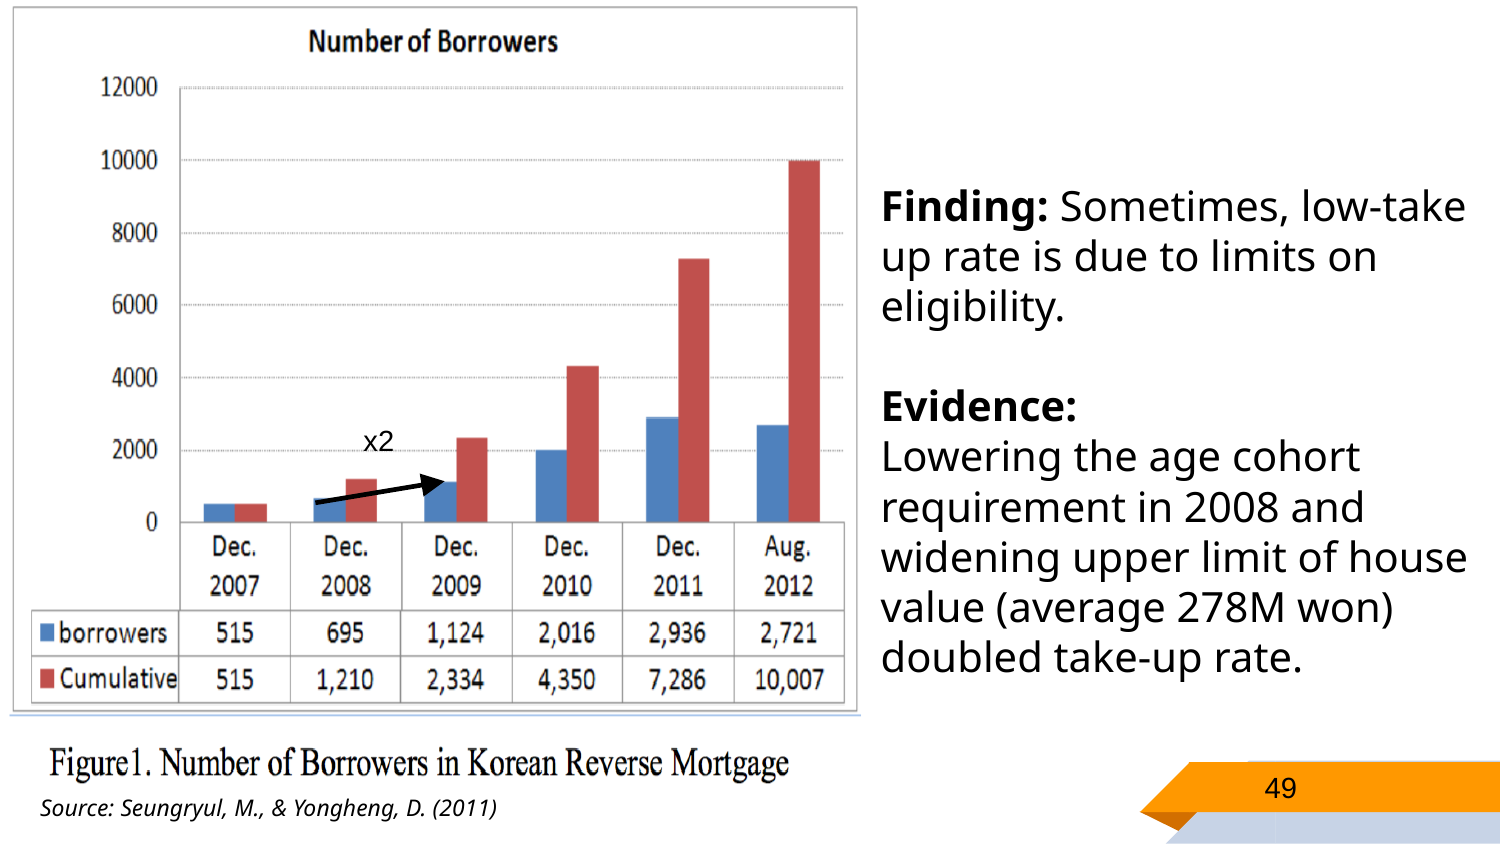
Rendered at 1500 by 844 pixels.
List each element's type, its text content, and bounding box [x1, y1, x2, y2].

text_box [315, 480, 445, 504]
title Finding: Sometimes, low-take up rate is due to limits on eligibility. Evidence: Lowering the age cohort requirement in 2008 and widening upper limit of house value (average 278M won) doubled take-up rate. [867, 0, 1500, 761]
picture [0, 0, 866, 794]
slide_number 49 [1249, 760, 1494, 813]
text_box Source: Seungryul, M., & Yongheng, D. (2011) [25, 802, 518, 844]
